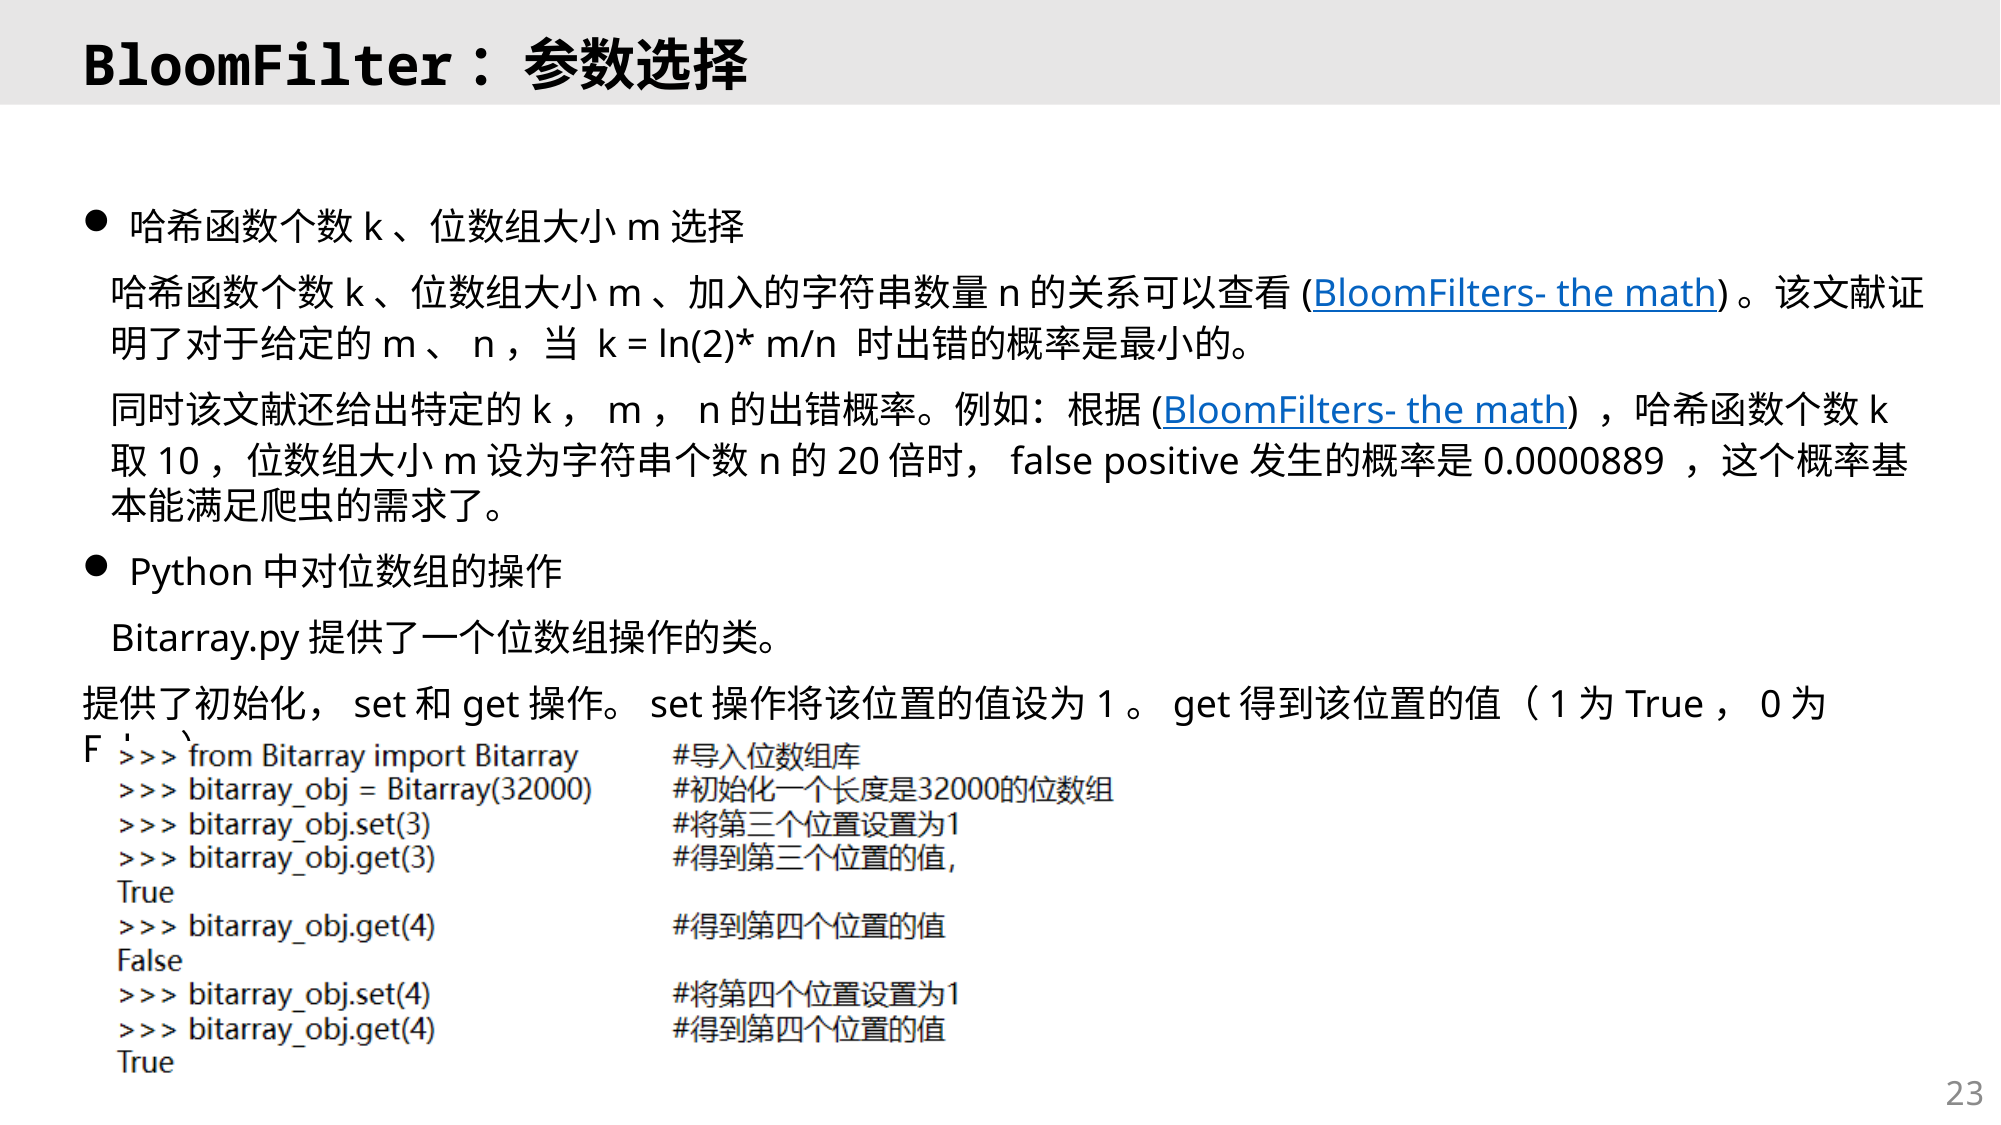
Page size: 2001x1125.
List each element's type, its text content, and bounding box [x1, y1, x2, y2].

slide_number 23 [1550, 1065, 2000, 1125]
list 哈希函数个数k、位数组大小m选择 哈希函数个数k、位数组大小m、加入的字符串数量n的关系可以查看(BloomFilters- the math)。该文献证明了对于给定的m、n，当 k = ln(2)* m/n 时出错的概率是最小的。 同时该文献还给出特定的k，m，n的出错概率。例如：根据(BloomFilters- the math) ，哈希函数个数k取10，位数组大小m设为字符串个数n的20倍时，false positive发生的概率是0.0000889 ，这个概率基本能满足爬虫的需求了。 Python中对位数组的操作 Bitarray.py提供了一个位数组操作的类。 提供了初始化，set和get操作。set操作将该位置的值设为1。get得到该位置的值（1为True，0为False） [67, 125, 1945, 1103]
title BloomFilter：参数选择 [67, 16, 1945, 119]
picture [97, 741, 1141, 1084]
